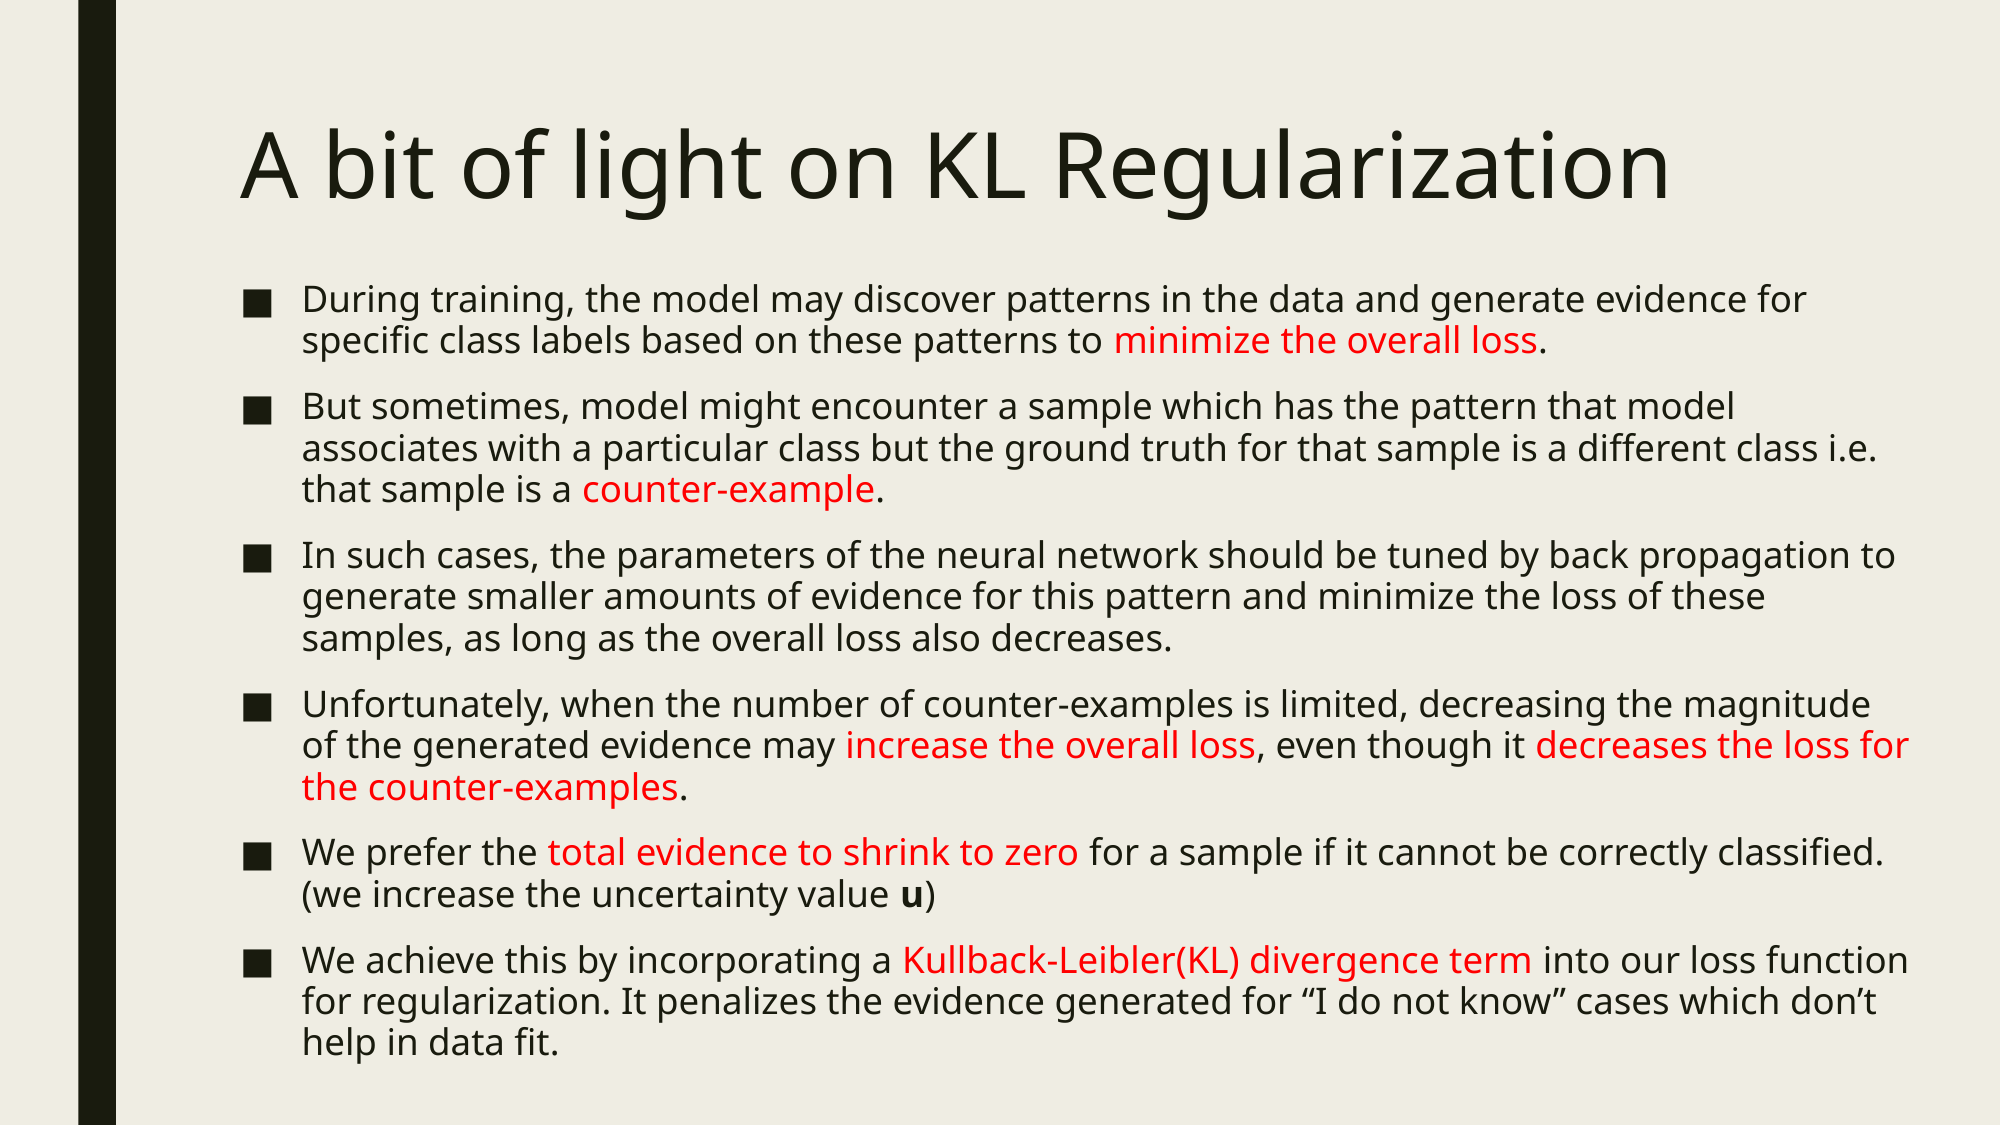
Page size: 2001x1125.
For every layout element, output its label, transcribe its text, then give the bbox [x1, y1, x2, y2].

list During training, the model may discover patterns in the data and generate evidence for specific class labels based on these patterns to minimize the overall loss. But sometimes, model might encounter a sample which has the pattern that model associates with a particular class but the ground truth for that sample is a different class i.e. that sample is a counter-example. In such cases, the parameters of the neural network should be tuned by back propagation to generate smaller amounts of evidence for this pattern and minimize the loss of these samples, as long as the overall loss also decreases. Unfortunately, when the number of counter-examples is limited, decreasing the magnitude of the generated evidence may increase the overall loss, even though it decreases the loss for the counter-examples. We prefer the total evidence to shrink to zero for a sample if it cannot be correctly classified. (we increase the uncertainty value u) We achieve this by incorporating a Kullback-Leibler(KL) divergence term into our loss function for regularization. It penalizes the evidence generated for “I do not know” cases which don’t help in data fit. [225, 272, 1931, 1078]
title A bit of light on KL Regularization [225, 112, 1800, 237]
